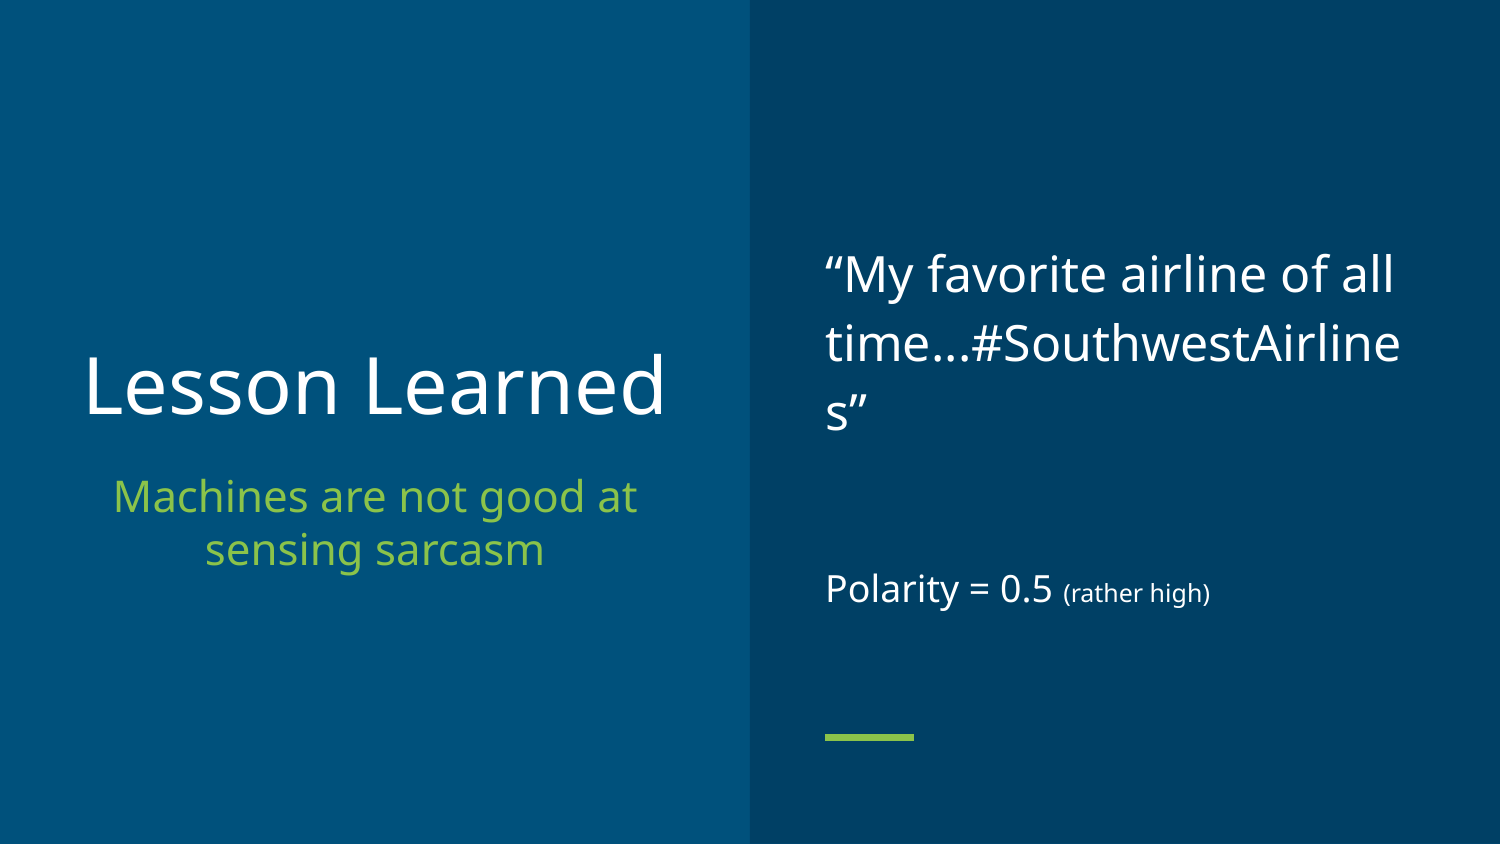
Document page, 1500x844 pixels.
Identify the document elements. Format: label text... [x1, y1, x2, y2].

subtitle Machines are not good at sensing sarcasm [43, 454, 708, 675]
title Lesson Learned [43, 198, 708, 446]
list “My favorite airline of all time...#SouthwestAirlines” Polarity = 0.5 (rather high) [810, 118, 1440, 725]
